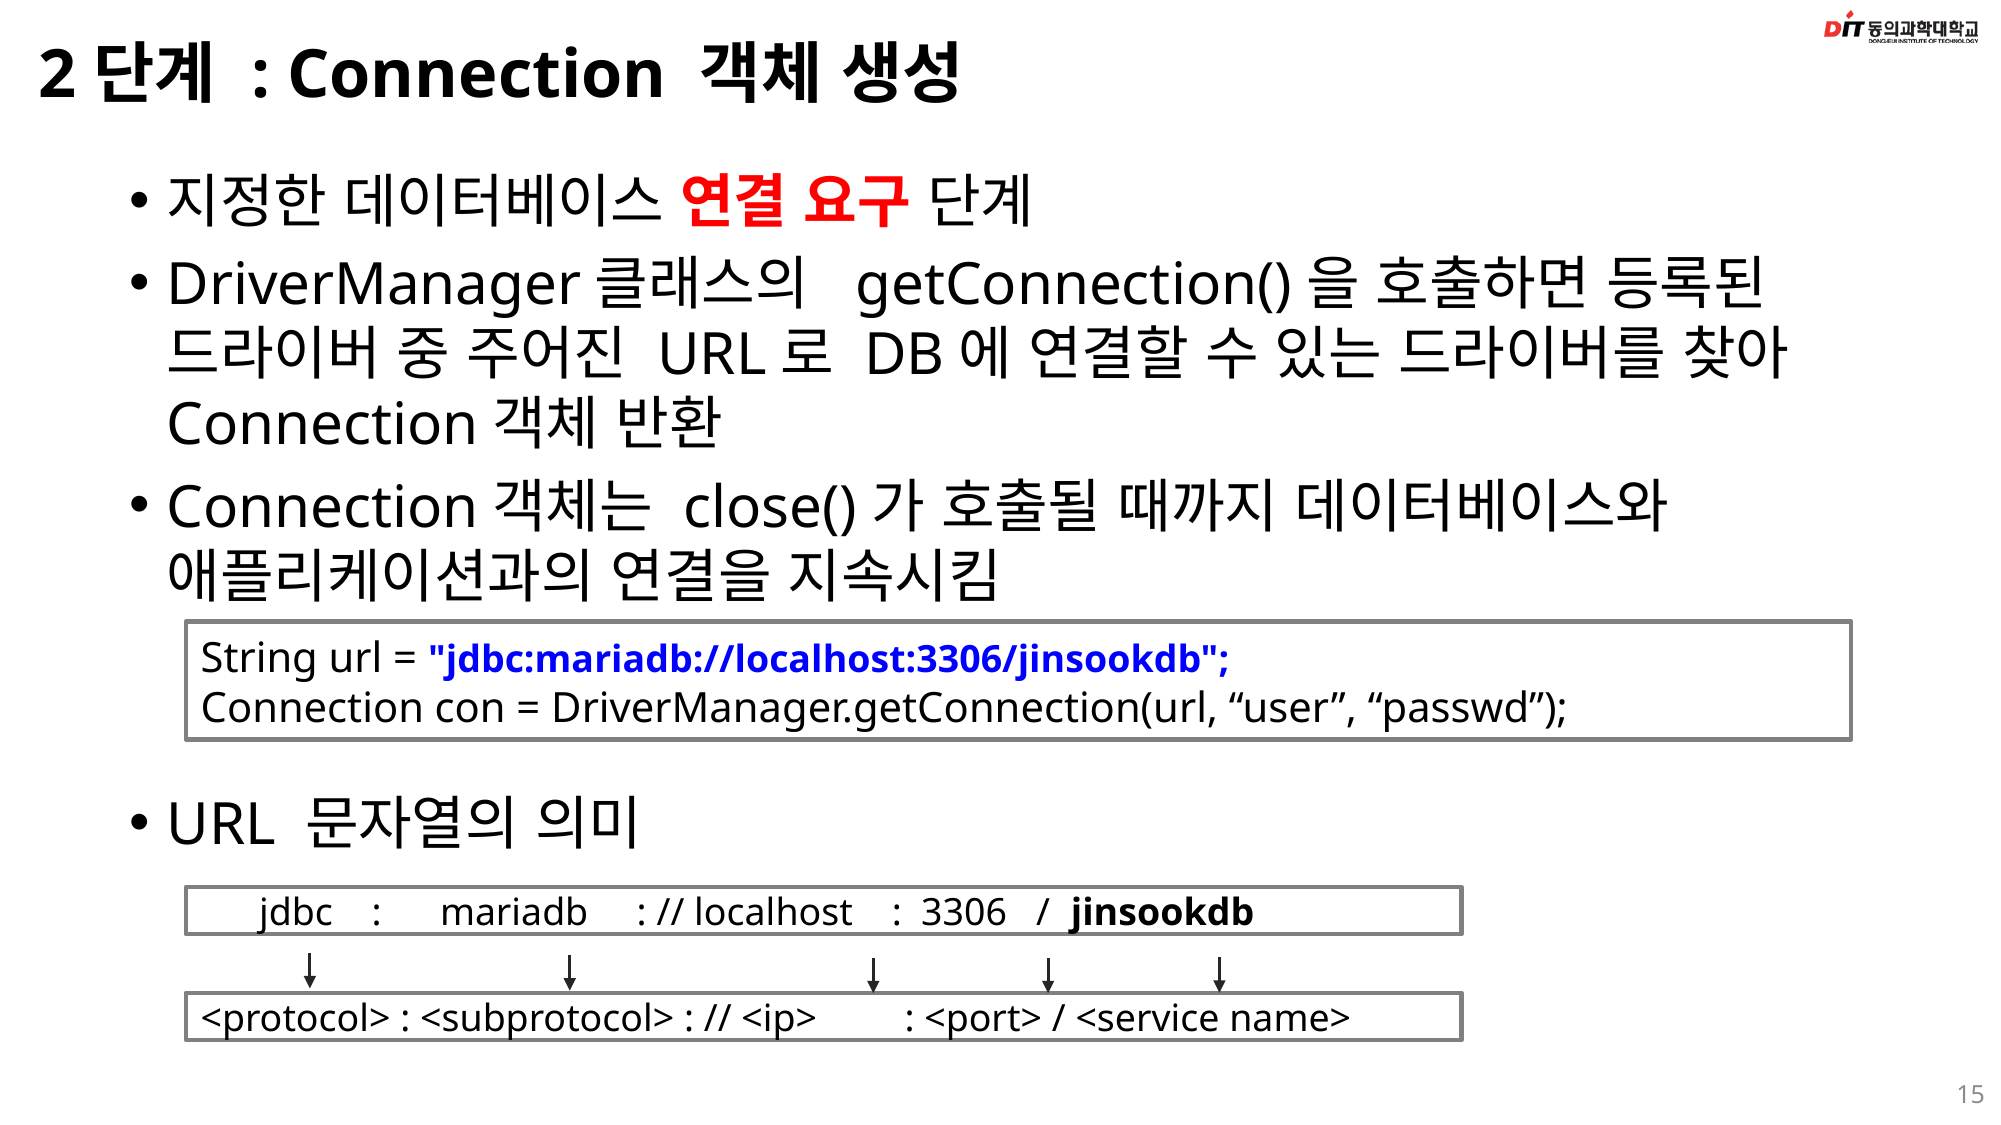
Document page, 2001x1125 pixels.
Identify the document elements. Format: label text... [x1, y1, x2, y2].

text_box jdbc : mariadb : // localhost : 3306 / jinsookdb [185, 887, 1462, 935]
picture [1824, 10, 1978, 19]
title 2단계 : Connection 객체 생성 [23, 19, 1981, 132]
list 지정한 데이터베이스 연결 요구 단계 DriverManager클래스의 getConnection()을 호출하면 등록된 드라이버 중 주어진 URL로 DB에 연결할 수 있는 드라이버를 찾아 Connection객체 반환 Connection객체는 close()가 호출될 때까지 데이터베이스와 애플리케이션과의 연결을 지속시킴 URL 문자열의 의미 [114, 156, 1815, 935]
text_box String url = "jdbc:mariadb://localhost:3306/jinsookdb"; Connection con = DriverManager.getConnection(url, “user”, “passwd”); [185, 621, 1852, 740]
text_box <protocol> : <subprotocol> : // <ip> : <port> / <service name> [185, 992, 1462, 1040]
slide_number 15 [1931, 1065, 2000, 1125]
